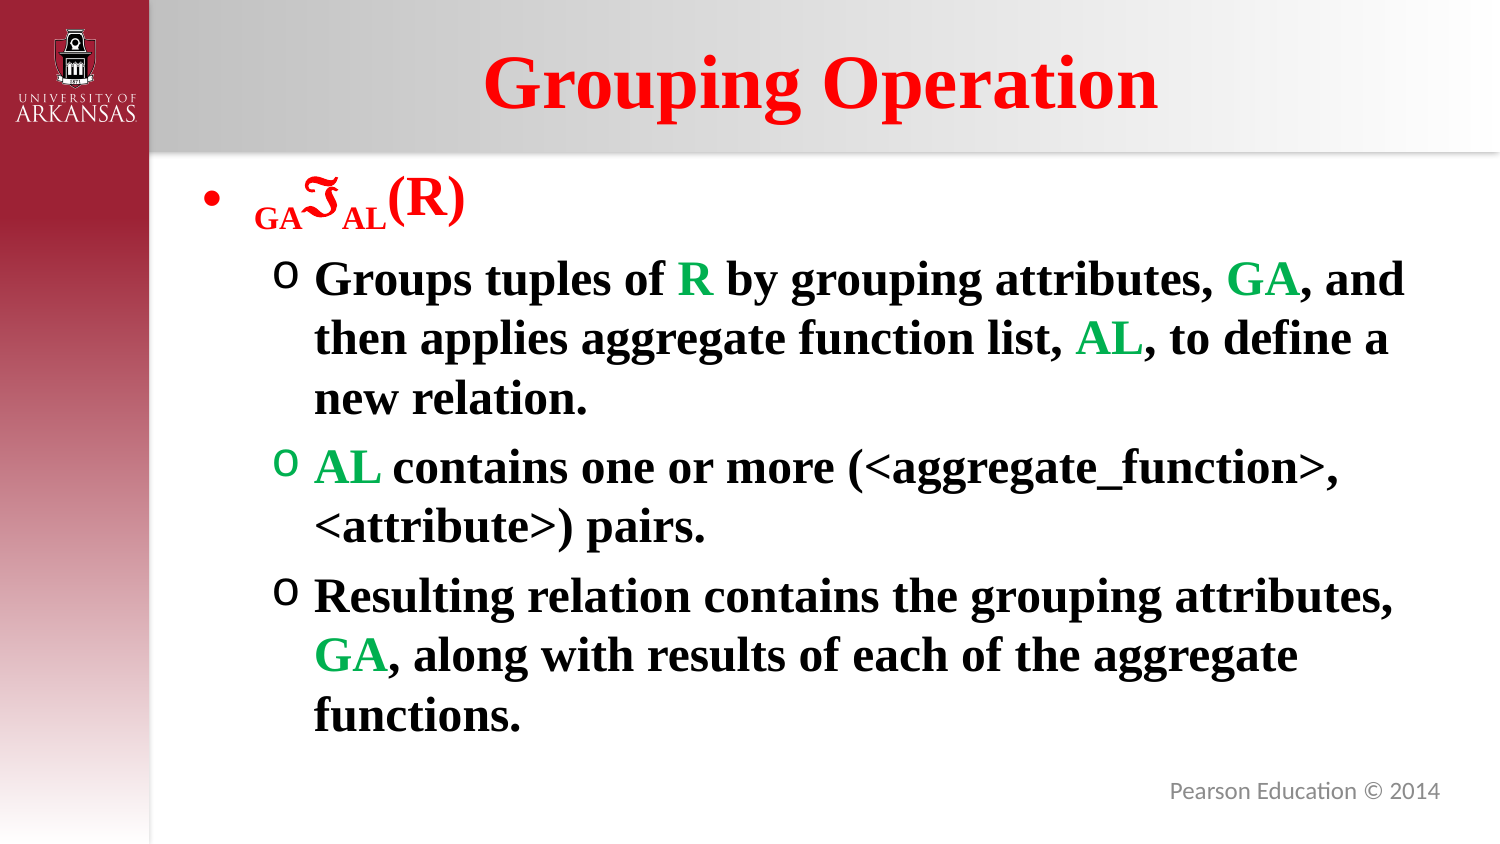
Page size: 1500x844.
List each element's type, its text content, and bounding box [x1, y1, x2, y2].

slide_number Pearson Education © 2014 [1105, 782, 1456, 827]
list GAAL(R) Groups tuples of R by grouping attributes, GA, and then applies aggregate function list, AL, to define a new relation. AL contains one or more (<aggregate_function>, <attribute>) pairs. Resulting relation contains the grouping attributes, GA, along with results of each of the aggregate functions. [187, 151, 1456, 754]
title Grouping Operation [187, 23, 1456, 132]
picture [15, 29, 137, 122]
